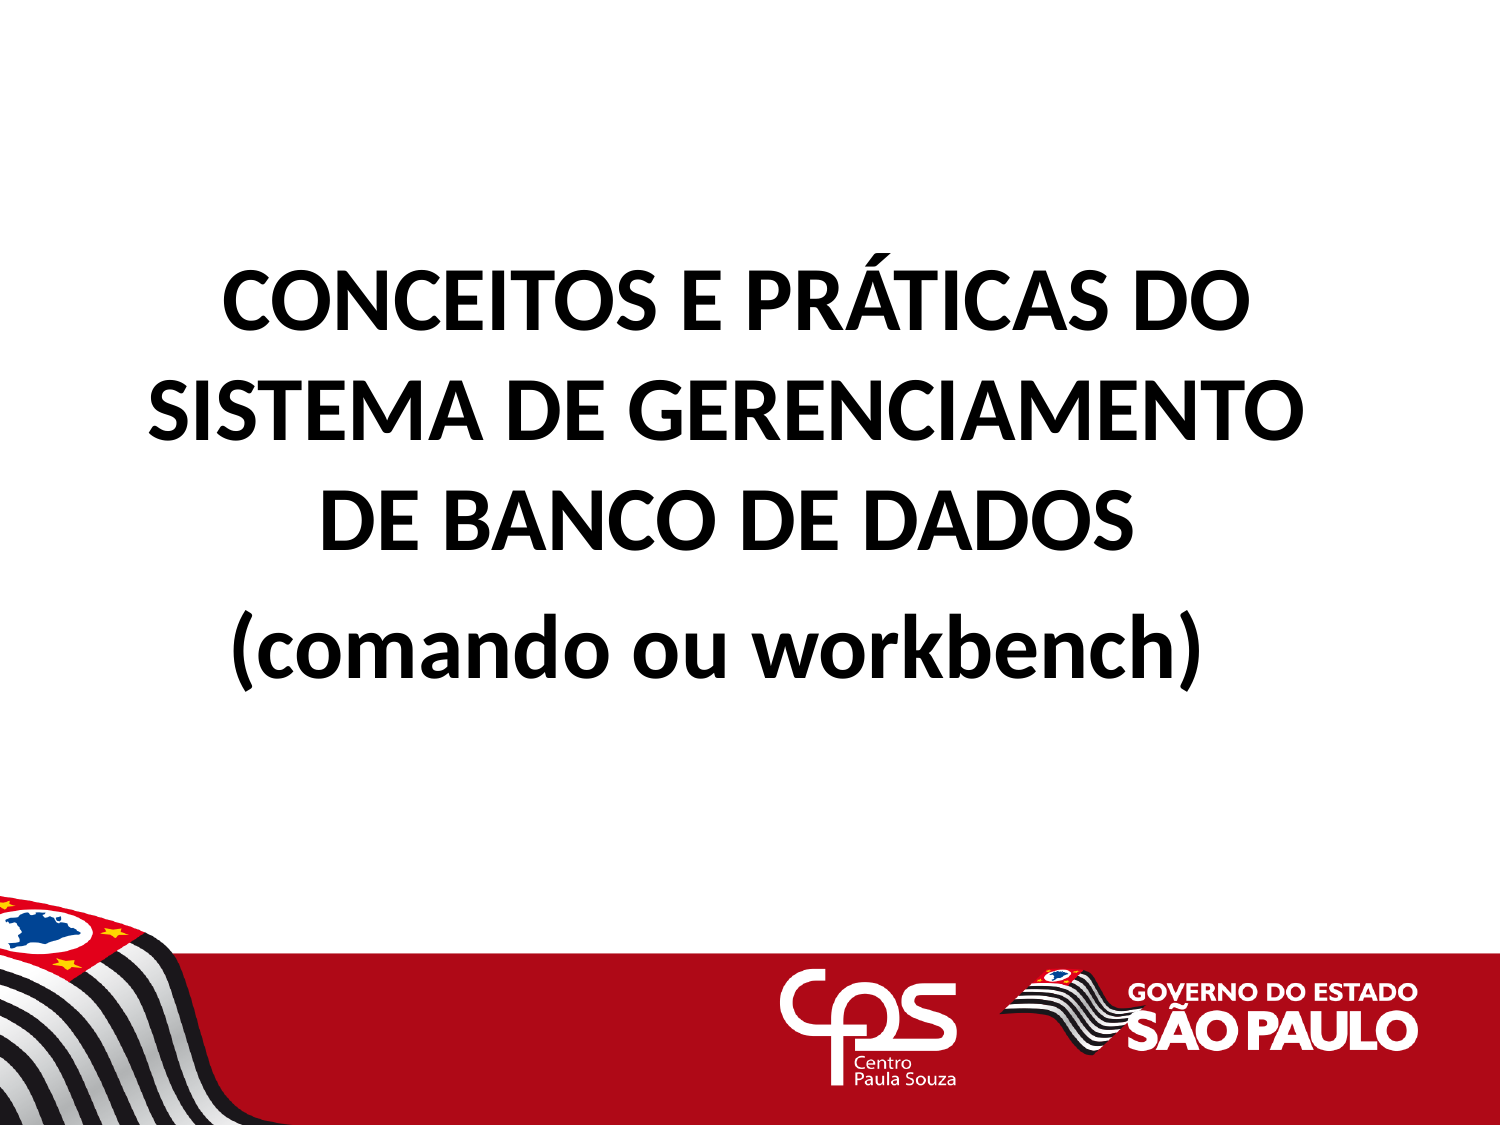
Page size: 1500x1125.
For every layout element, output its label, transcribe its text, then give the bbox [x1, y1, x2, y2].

picture [0, 896, 1500, 1125]
text_box CONCEITOS E PRÁTICAS DO SISTEMA DE GERENCIAMENTO DE BANCO DE DADOS (comando ou workbench) [74, 231, 1381, 917]
